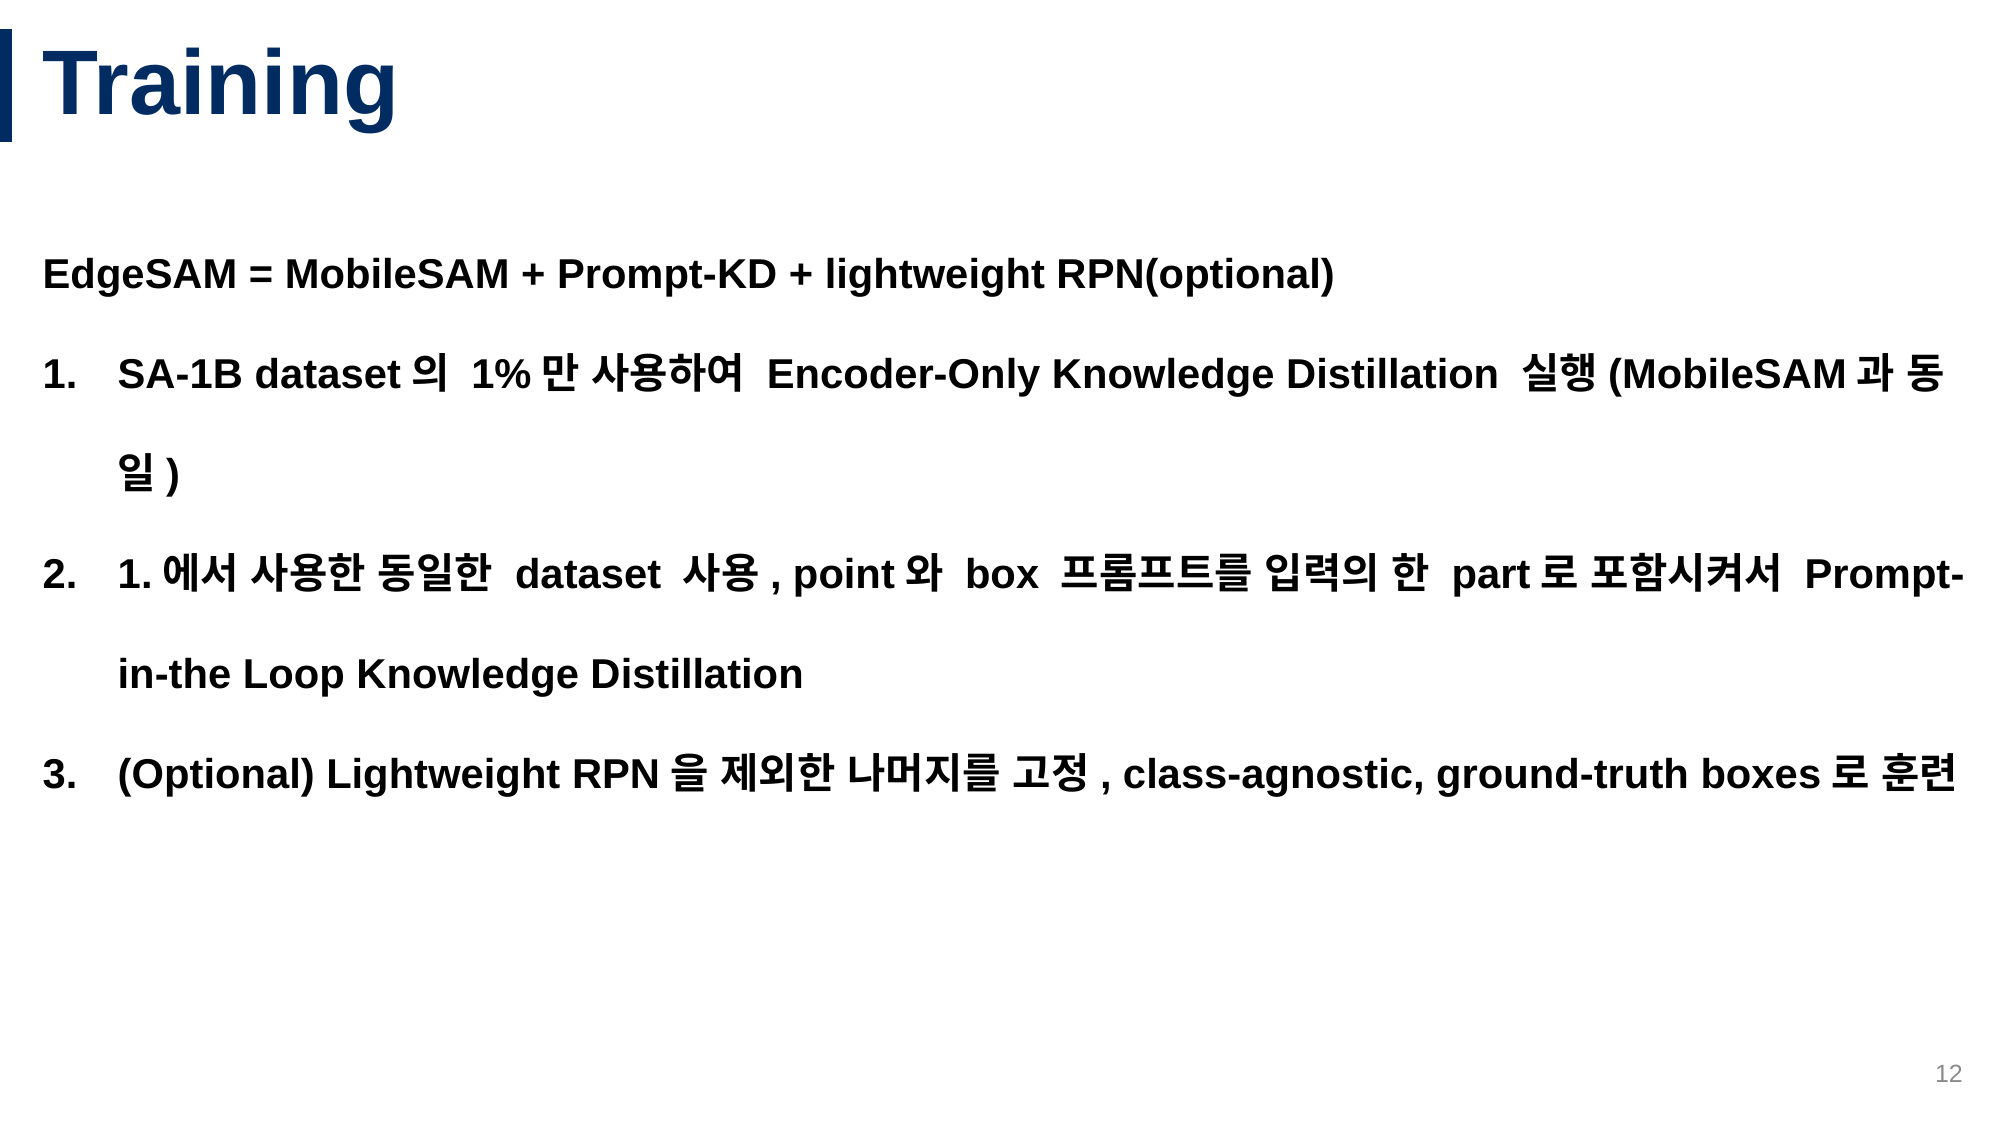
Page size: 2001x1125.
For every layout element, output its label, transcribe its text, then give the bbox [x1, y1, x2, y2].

slide_number 12 [1527, 1042, 1978, 1103]
text_box EdgeSAM = MobileSAM + Prompt-KD + lightweight RPN(optional) SA-1B dataset의 1%만 사용하여 Encoder-Only Knowledge Distillation 실행(MobileSAM과 동일) 1.에서 사용한 동일한 dataset 사용, point와 box 프롬프트를 입력의 한 part로 포함시켜서 Prompt-in-the Loop Knowledge Distillation (Optional) Lightweight RPN을 제외한 나머지를 고정, class-agnostic, ground-truth boxes로 훈련 [27, 189, 2000, 905]
title Training [27, 28, 2000, 142]
